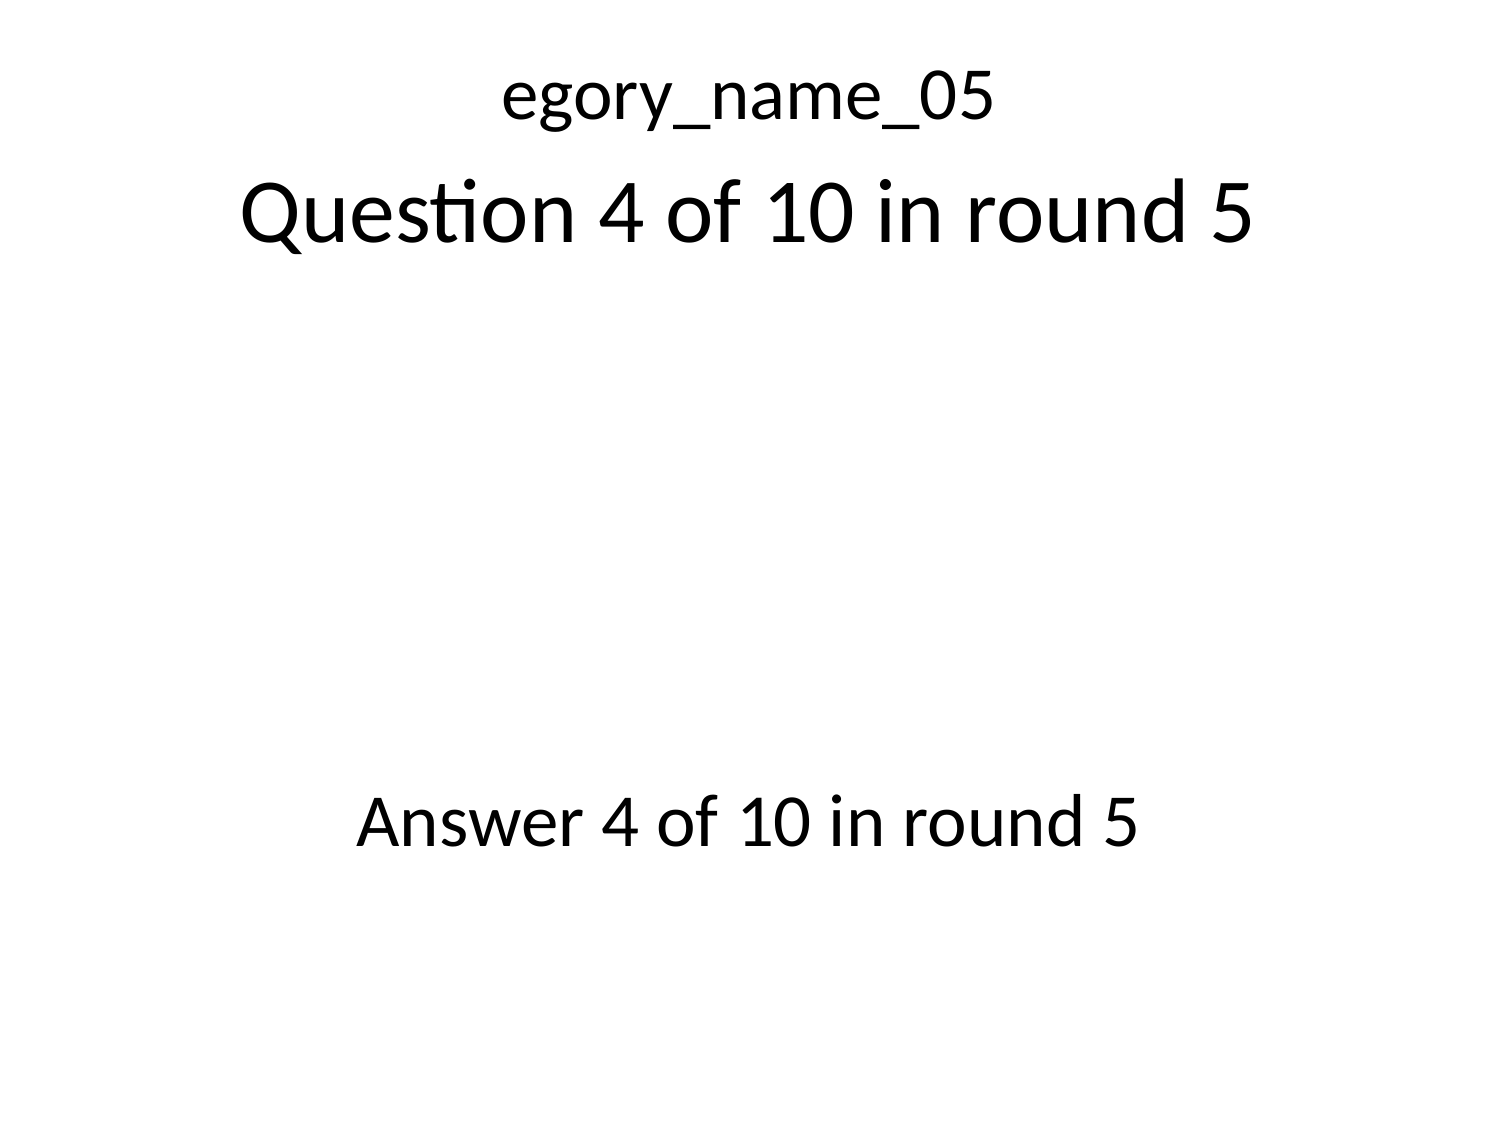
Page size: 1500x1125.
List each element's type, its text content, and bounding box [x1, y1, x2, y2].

text_box Question 4 of 10 in round 5 [35, 143, 1463, 764]
text_box Answer 4 of 10 in round 5 [35, 764, 1463, 921]
text_box egory_name_05 [35, 37, 1463, 143]
